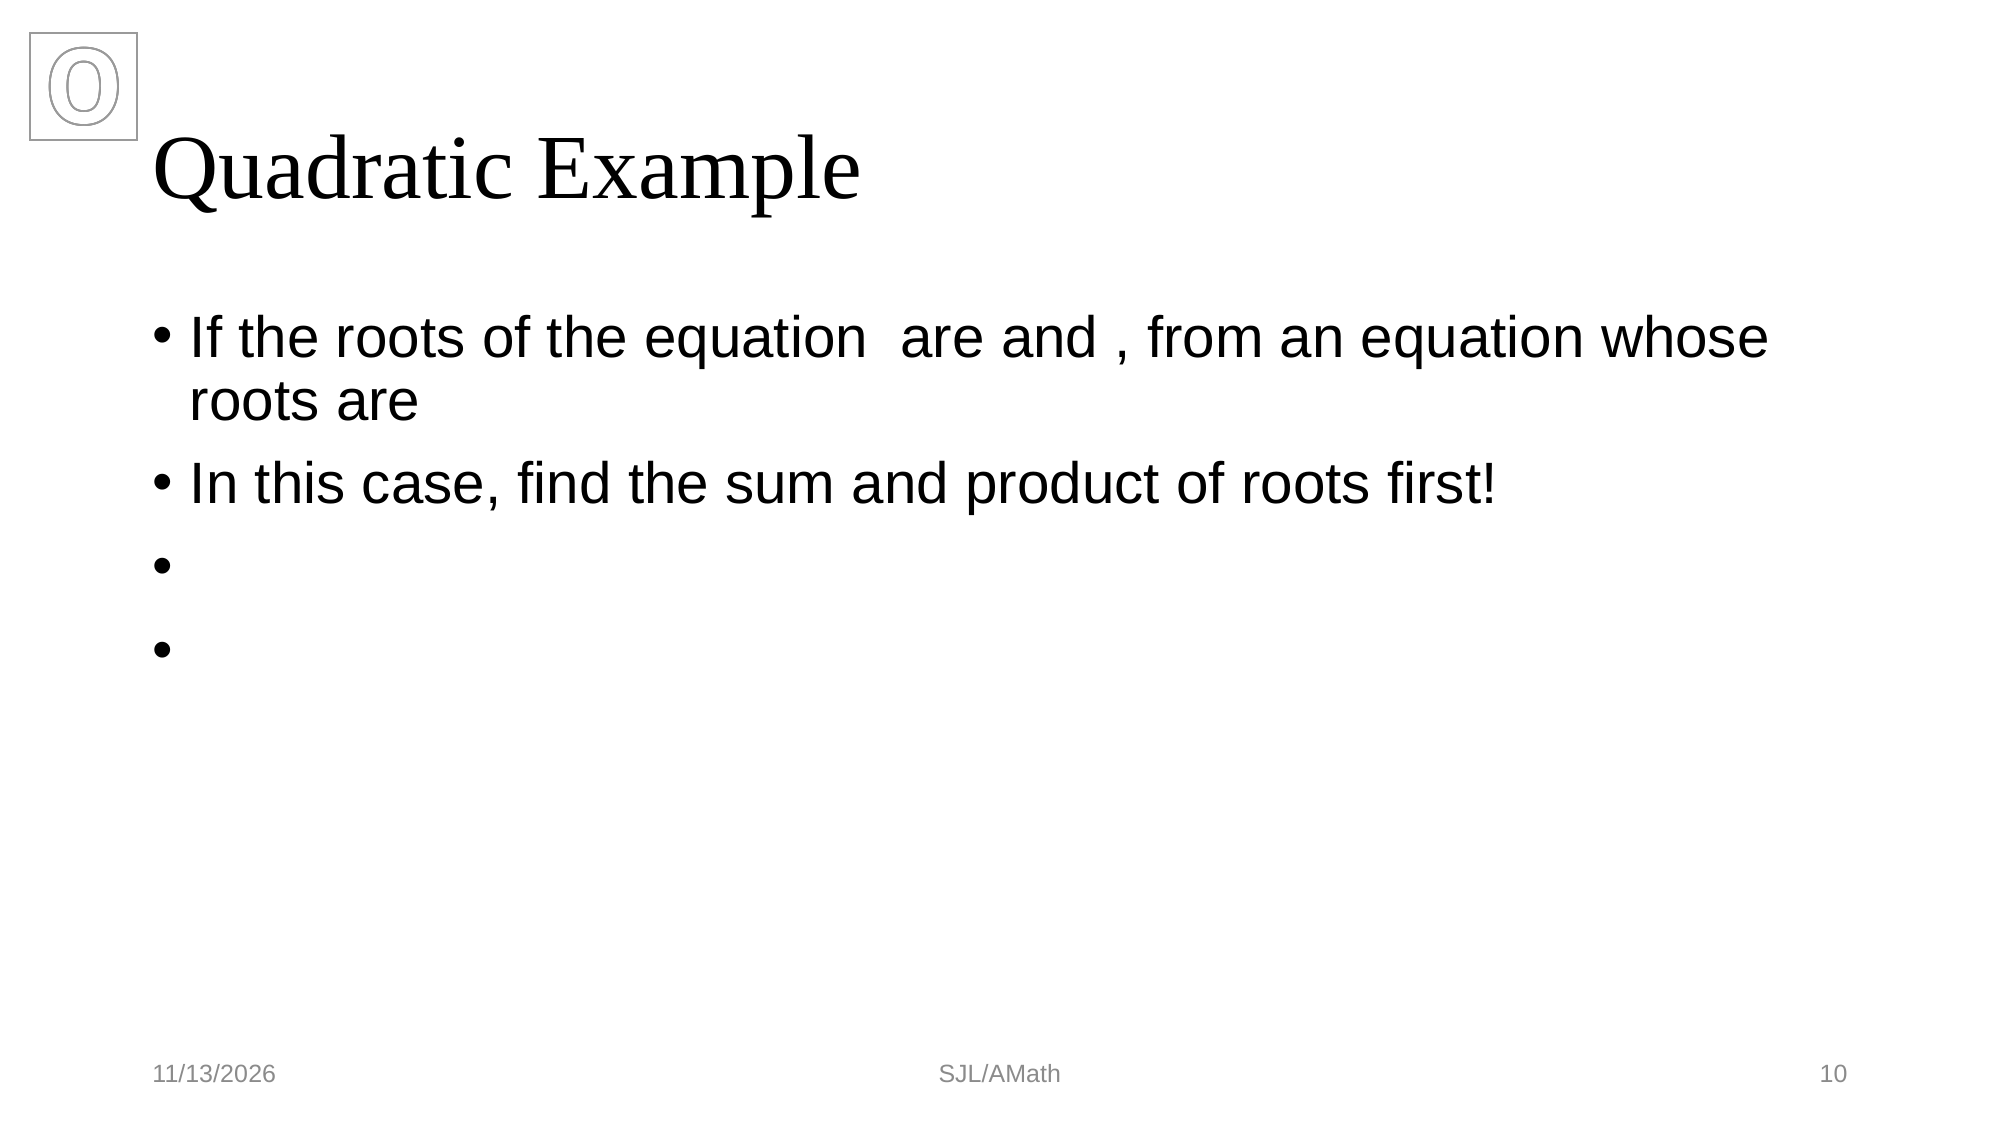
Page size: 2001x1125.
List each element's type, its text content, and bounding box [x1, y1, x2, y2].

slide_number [137, 1042, 588, 1103]
footer SJL/AMath [662, 1042, 1338, 1103]
slide_number 10 [1412, 1042, 1863, 1103]
picture [29, 32, 138, 141]
title Quadratic Example [137, 59, 1863, 278]
